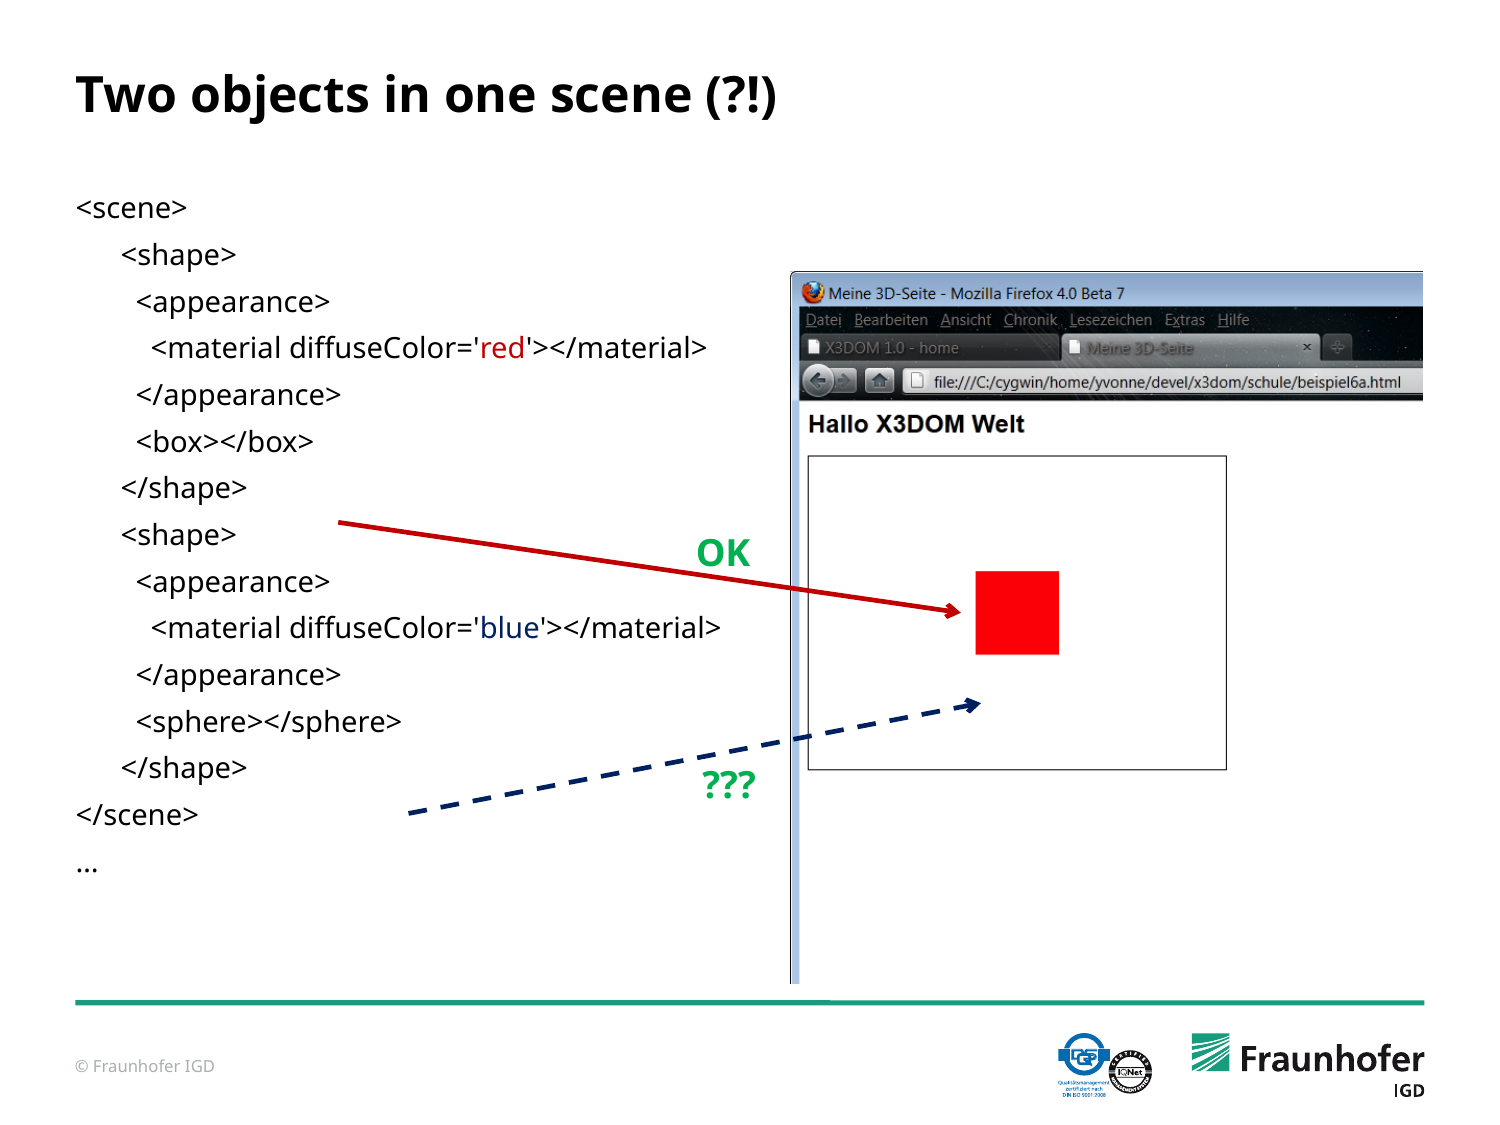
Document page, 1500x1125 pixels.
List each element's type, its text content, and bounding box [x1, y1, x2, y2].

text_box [337, 522, 962, 613]
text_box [408, 702, 982, 814]
title Two objects in one scene (?!) [75, 62, 1425, 188]
picture [789, 271, 1423, 985]
list <scene> <shape> <appearance> <material diffuseColor='red'></material> </appearance> <box></box> </shape> <shape> <appearance> <material diffuseColor='blue'></material> </appearance> <sphere></sphere> </shape> </scene> … [75, 189, 1425, 987]
